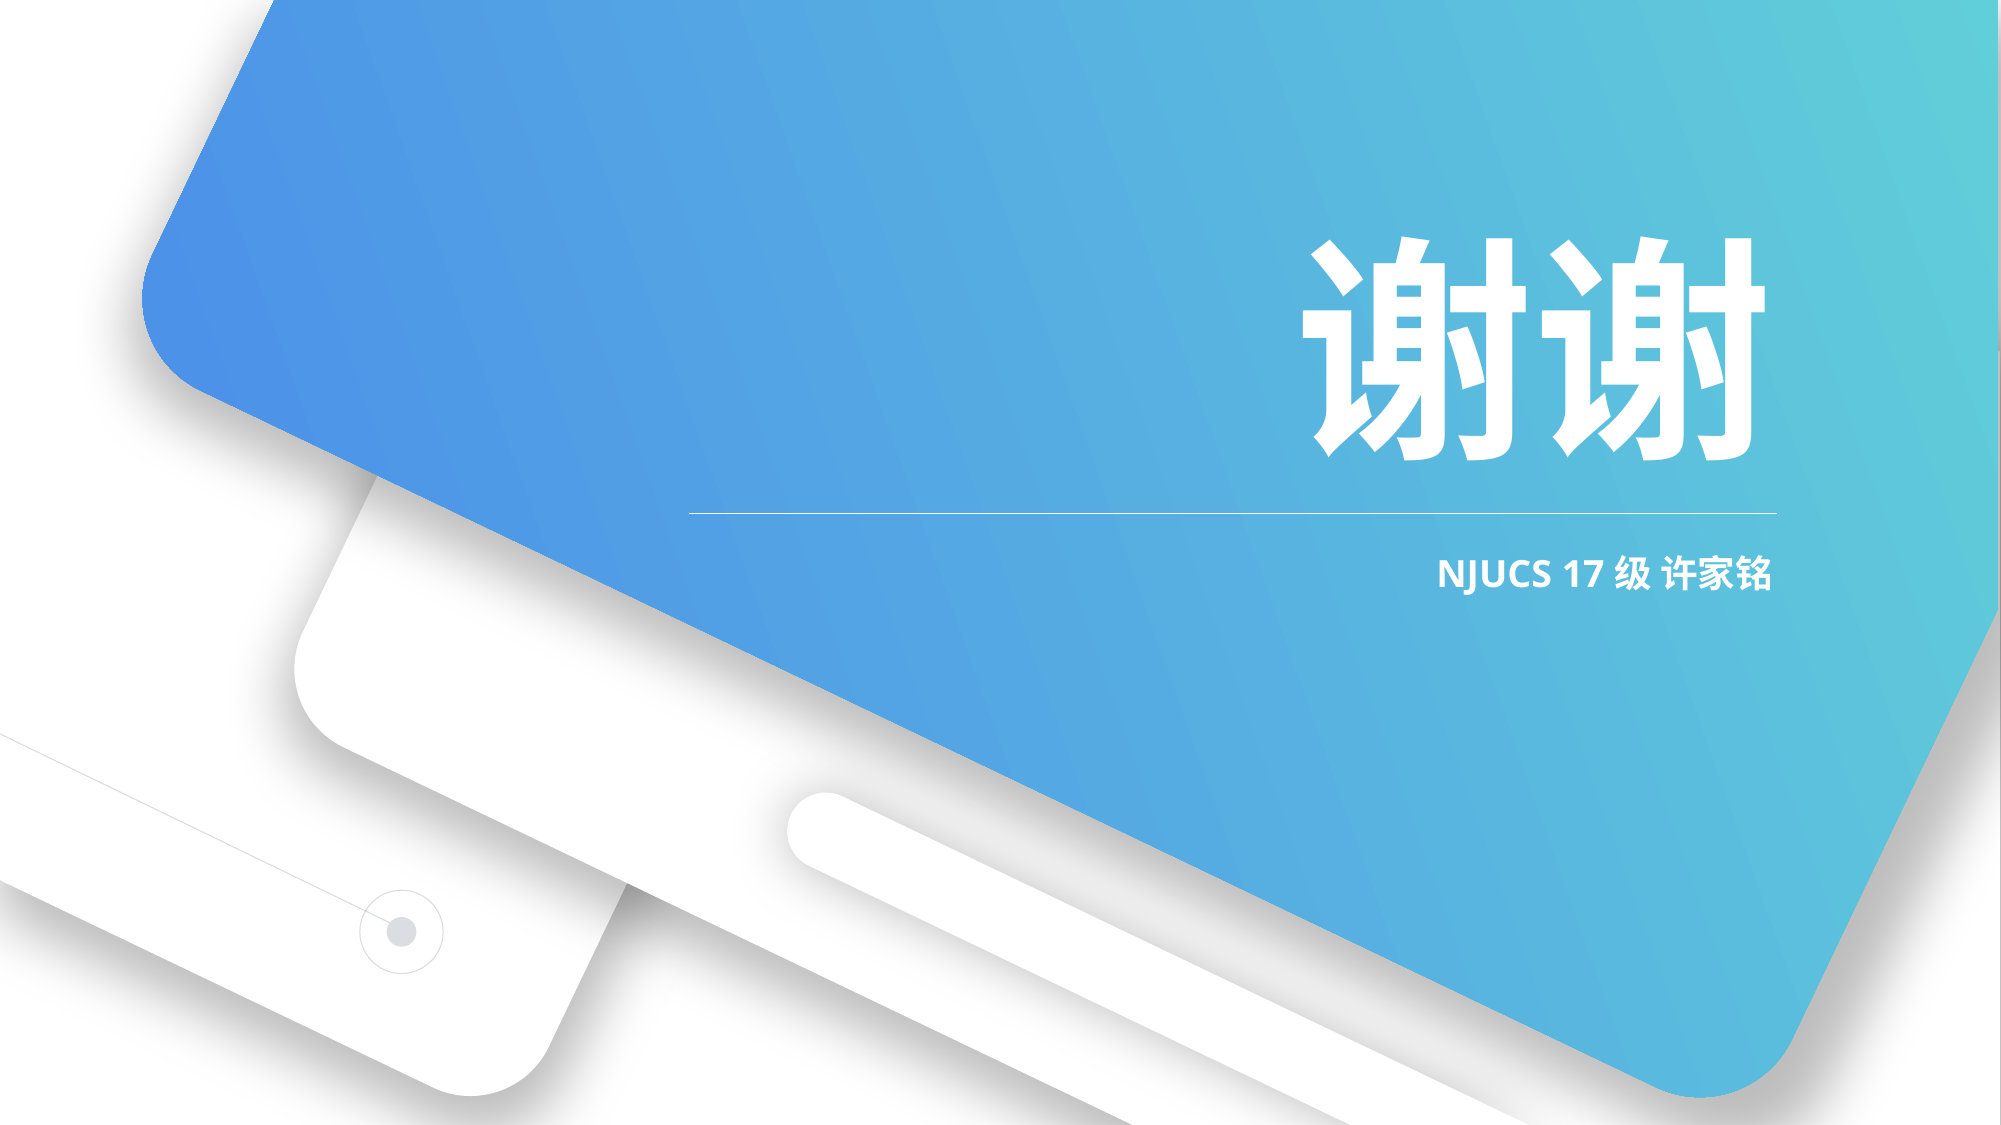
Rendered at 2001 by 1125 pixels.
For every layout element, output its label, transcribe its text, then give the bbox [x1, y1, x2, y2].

list NJUCS 17级 许家铭 [1143, 542, 1788, 604]
list 谢谢 [304, 193, 1789, 500]
